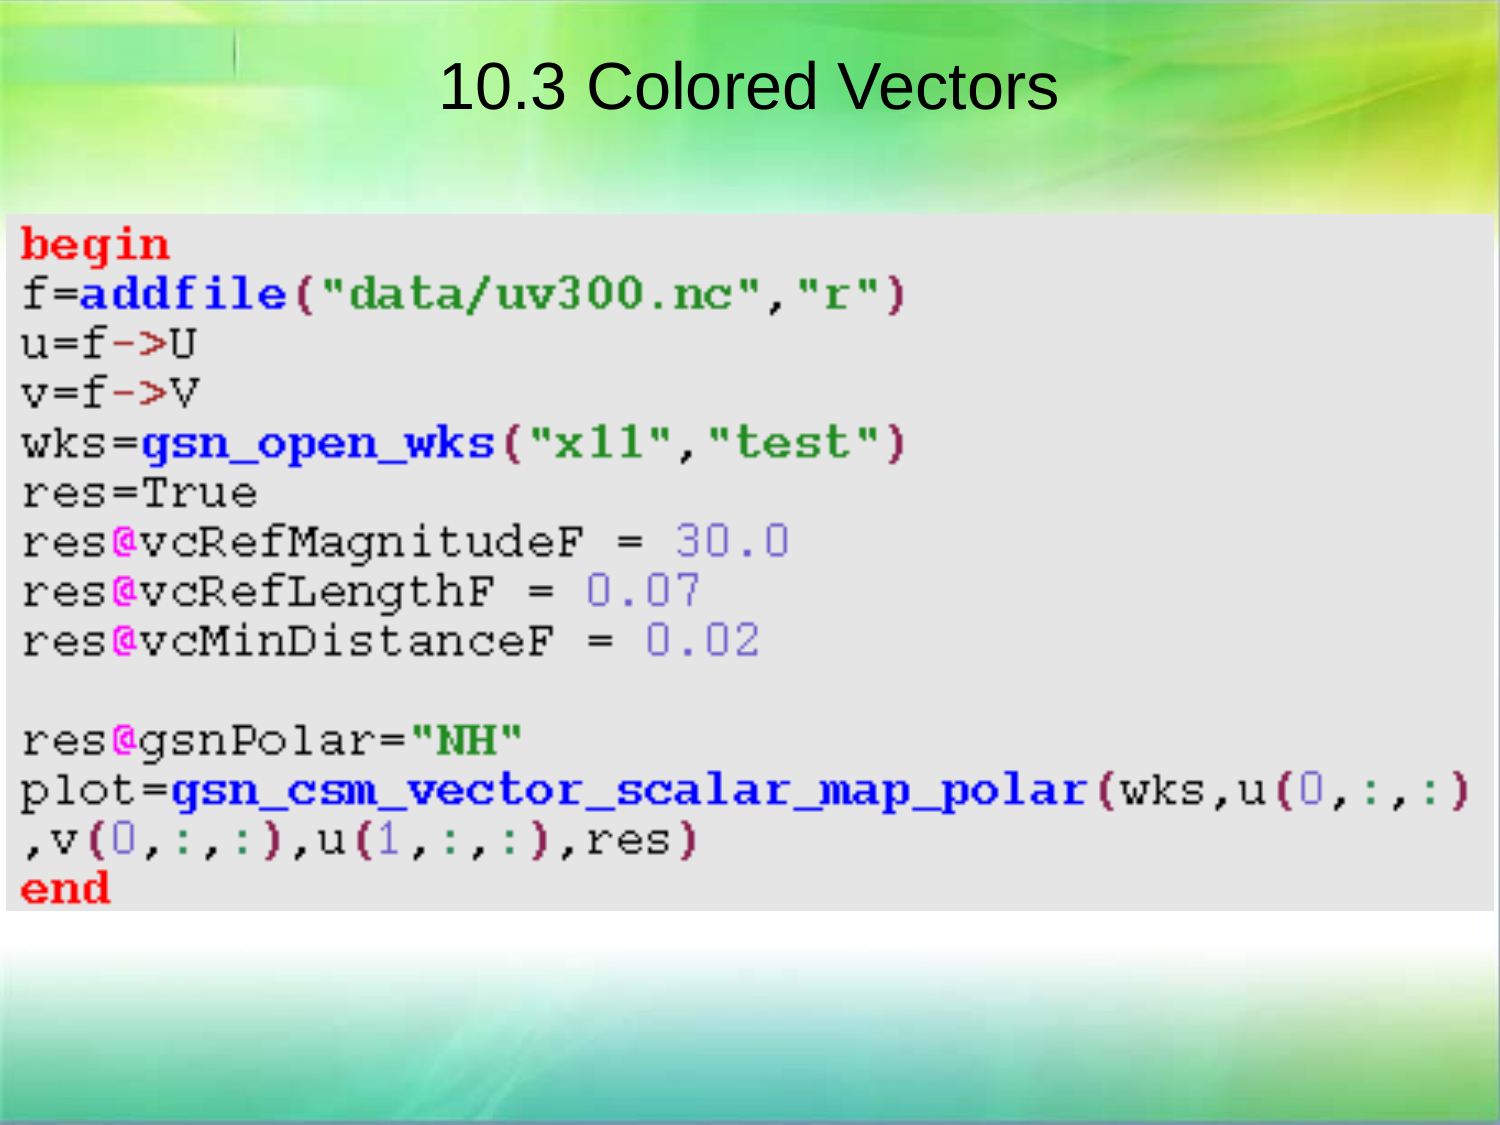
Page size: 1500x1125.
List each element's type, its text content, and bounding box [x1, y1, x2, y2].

picture [0, 0, 1500, 1125]
text_box 10.3 Colored Vectors [74, 12, 1425, 131]
